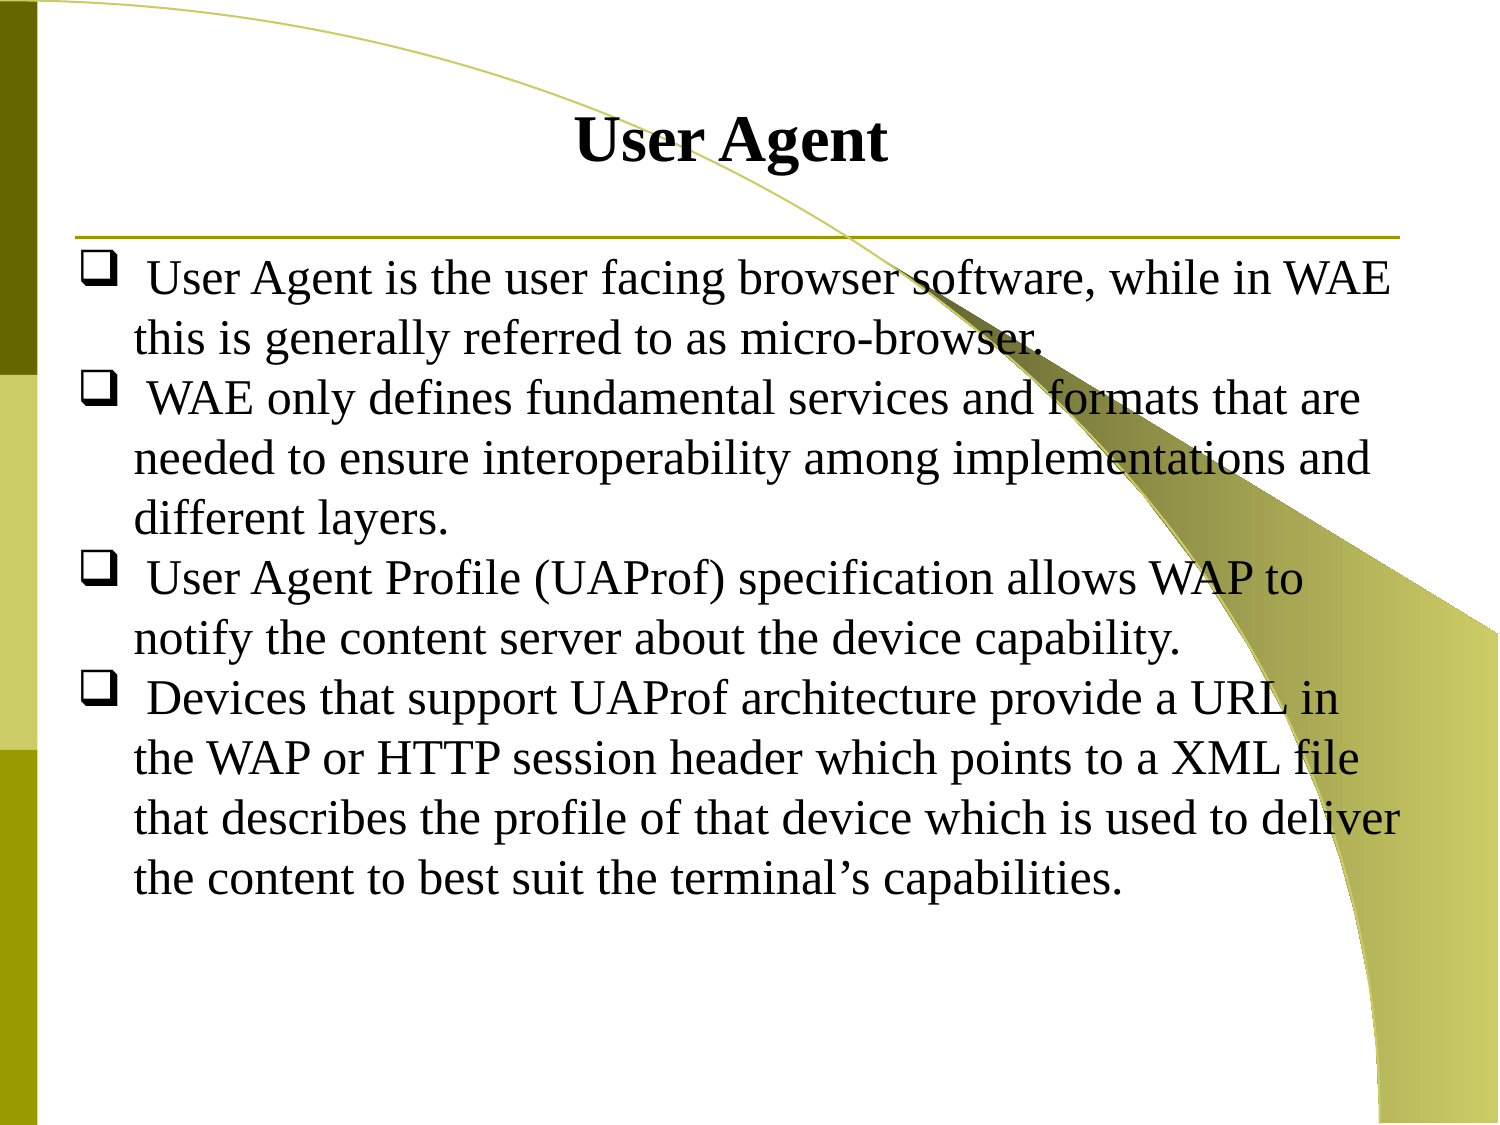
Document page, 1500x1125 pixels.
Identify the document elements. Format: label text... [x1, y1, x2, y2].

text_box User Agent is the user facing browser software, while in WAE this is generally referred to as micro-browser. WAE only defines fundamental services and formats that are needed to ensure interoperability among implementations and different layers. User Agent Profile (UAProf) specification allows WAP to notify the content server about the device capability. Devices that support UAProf architecture provide a URL in the WAP or HTTP session header which points to a XML file that describes the profile of that device which is used to deliver the content to best suit the terminal’s capabilities. [62, 237, 1425, 913]
text_box User Agent [62, 87, 1400, 183]
